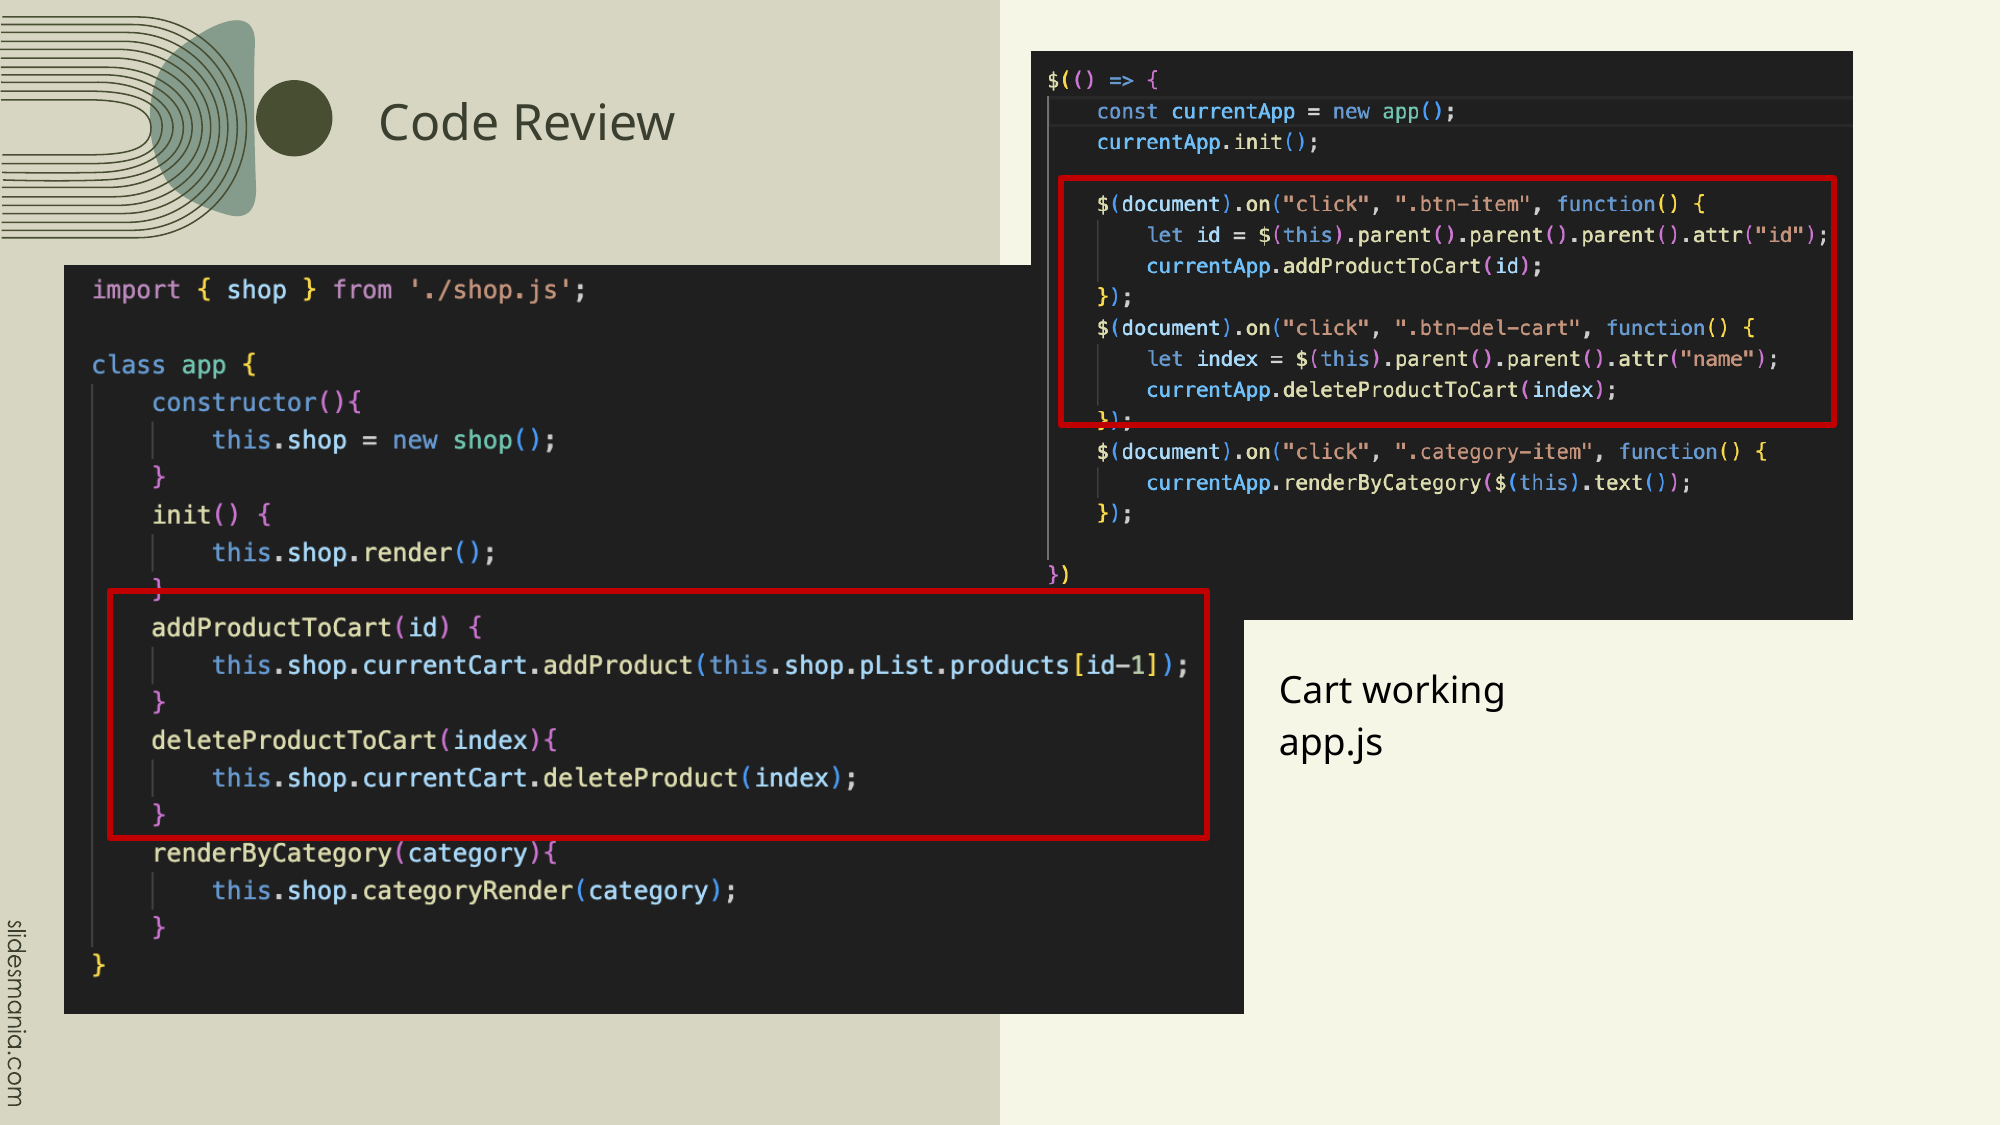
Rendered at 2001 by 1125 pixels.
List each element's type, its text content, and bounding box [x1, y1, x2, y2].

picture [64, 51, 1853, 1014]
text_box [256, 80, 333, 157]
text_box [12, 3, 234, 251]
list Cart working app.js [1258, 639, 2000, 919]
title Code Review [358, 82, 1026, 159]
text_box [238, 20, 257, 217]
